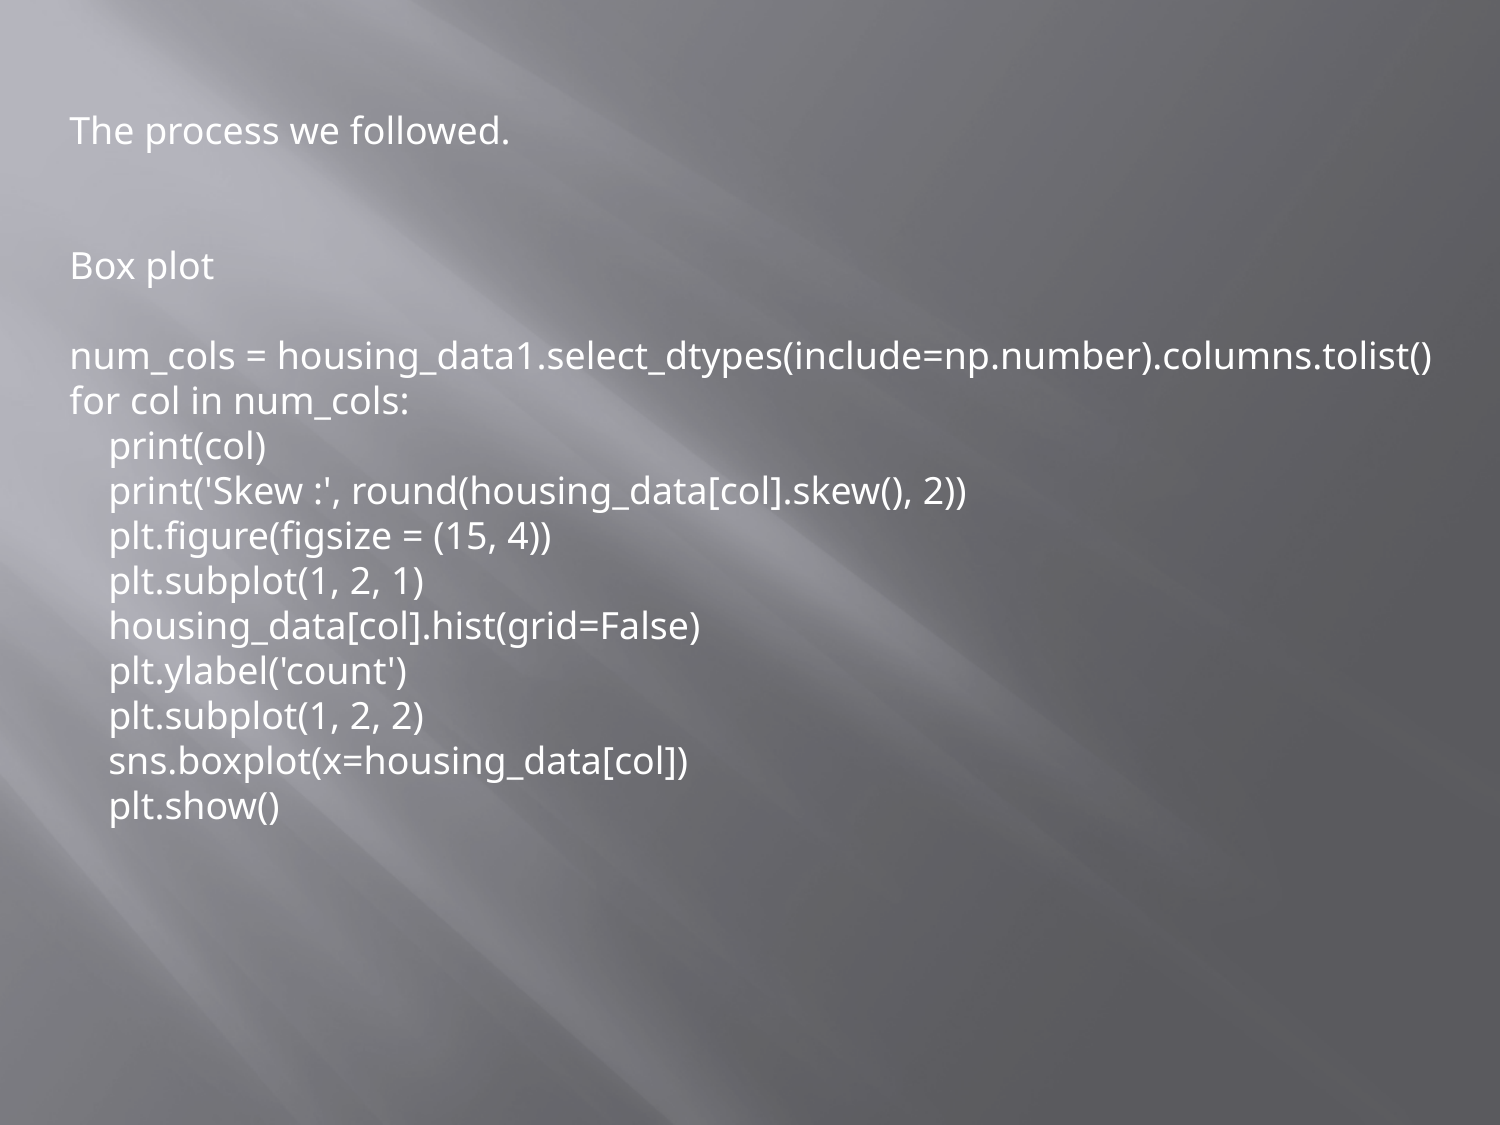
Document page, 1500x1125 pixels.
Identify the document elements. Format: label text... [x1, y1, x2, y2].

text_box The process we followed. Box plot num_cols = housing_data1.select_dtypes(include=np.number).columns.tolist() for col in num_cols: print(col) print('Skew :', round(housing_data[col].skew(), 2)) plt.figure(figsize = (15, 4)) plt.subplot(1, 2, 1) housing_data[col].hist(grid=False) plt.ylabel('count') plt.subplot(1, 2, 2) sns.boxplot(x=housing_data[col]) plt.show() [54, 99, 1455, 970]
